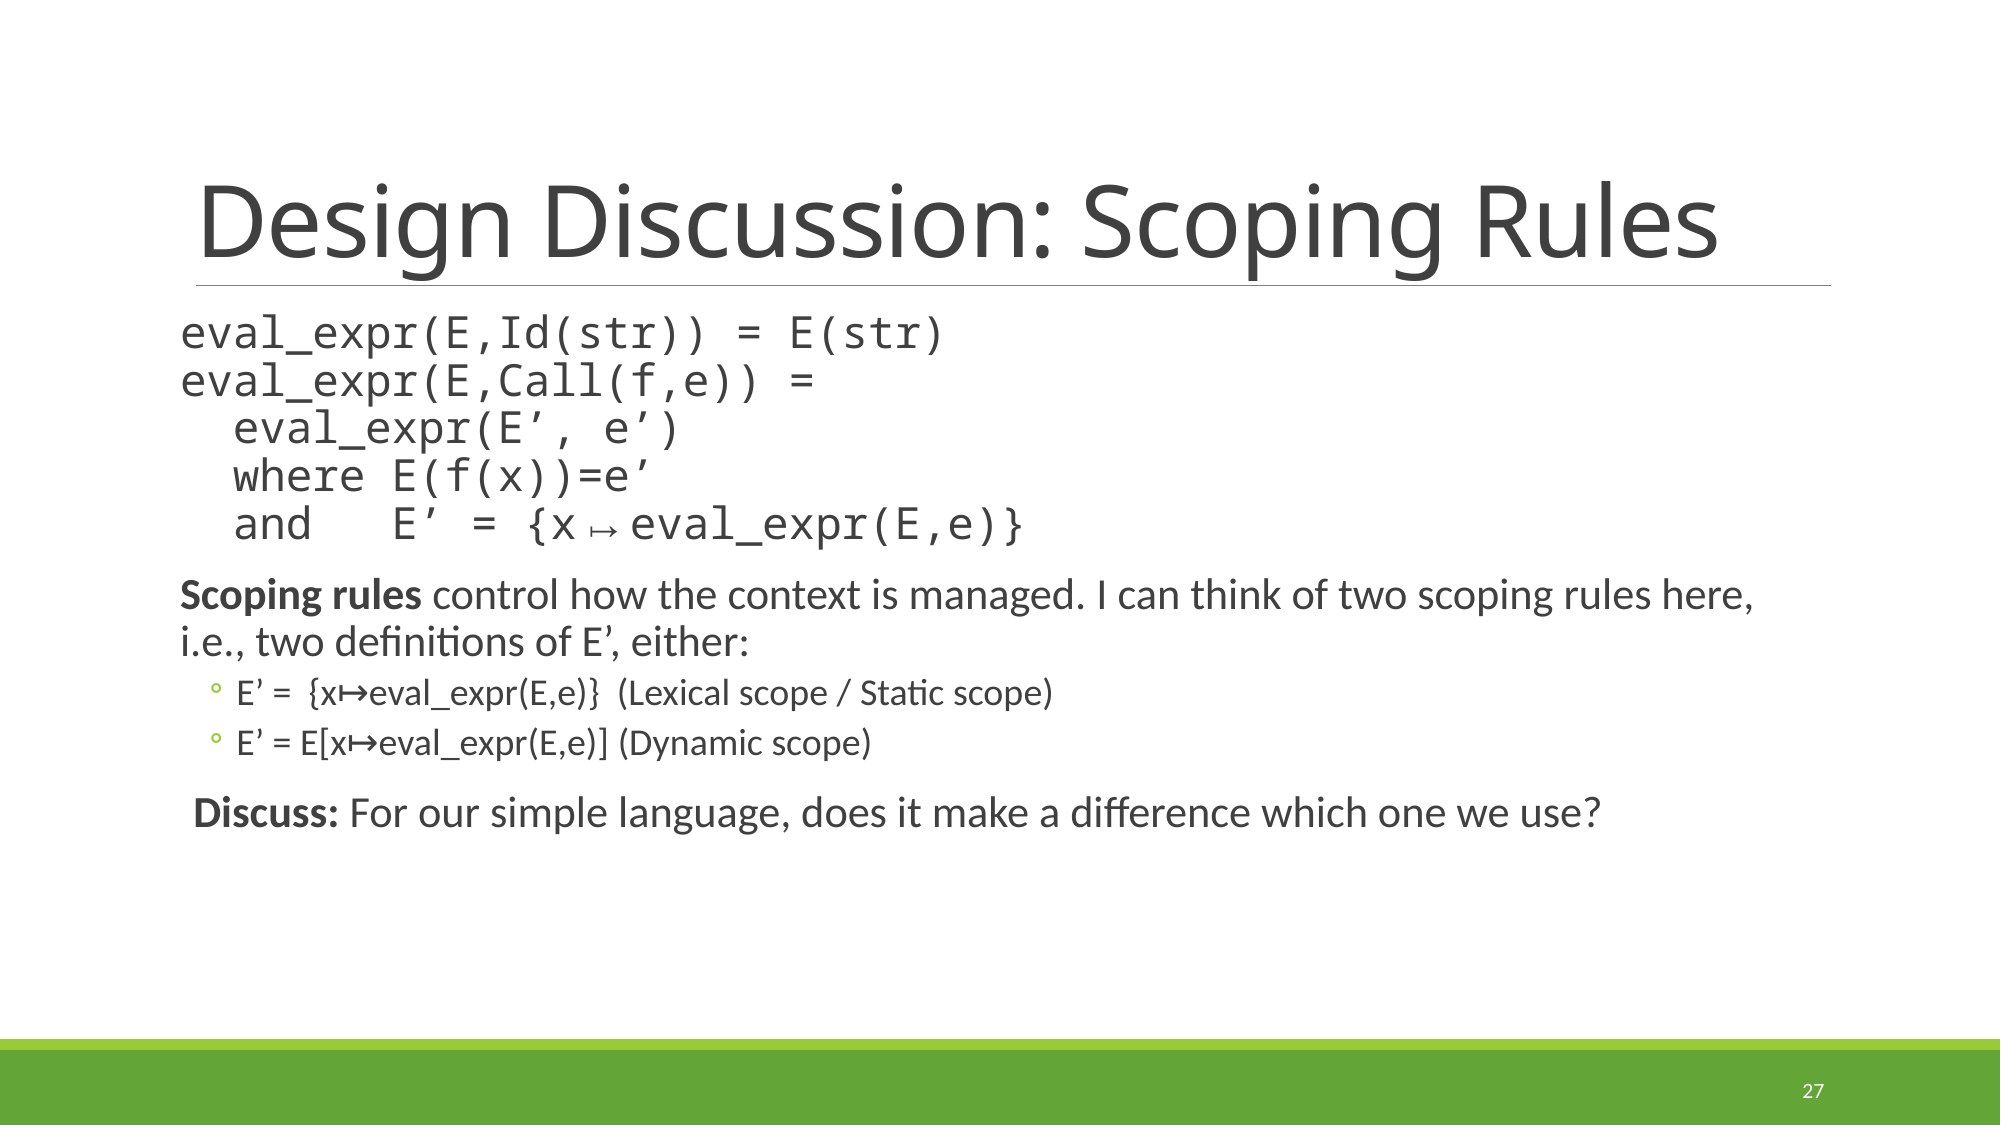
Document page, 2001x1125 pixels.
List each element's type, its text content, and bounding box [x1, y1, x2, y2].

slide_number 27 [1624, 1059, 1840, 1120]
list eval_expr(E,Id(str)) = E(str) eval_expr(E,Call(f,e)) = eval_expr(E’, e’) where E(f(x))=e’ and E’ = {x↦eval_expr(E,e)} Scoping rules control how the context is managed. I can think of two scoping rules here, i.e., two definitions of E’, either: E’ = {x↦eval_expr(E,e)} (Lexical scope / Static scope) E’ = E[x↦eval_expr(E,e)] (Dynamic scope) Discuss: For our simple language, does it make a difference which one we use? [180, 302, 1830, 963]
title Design Discussion: Scoping Rules [180, 47, 1830, 285]
